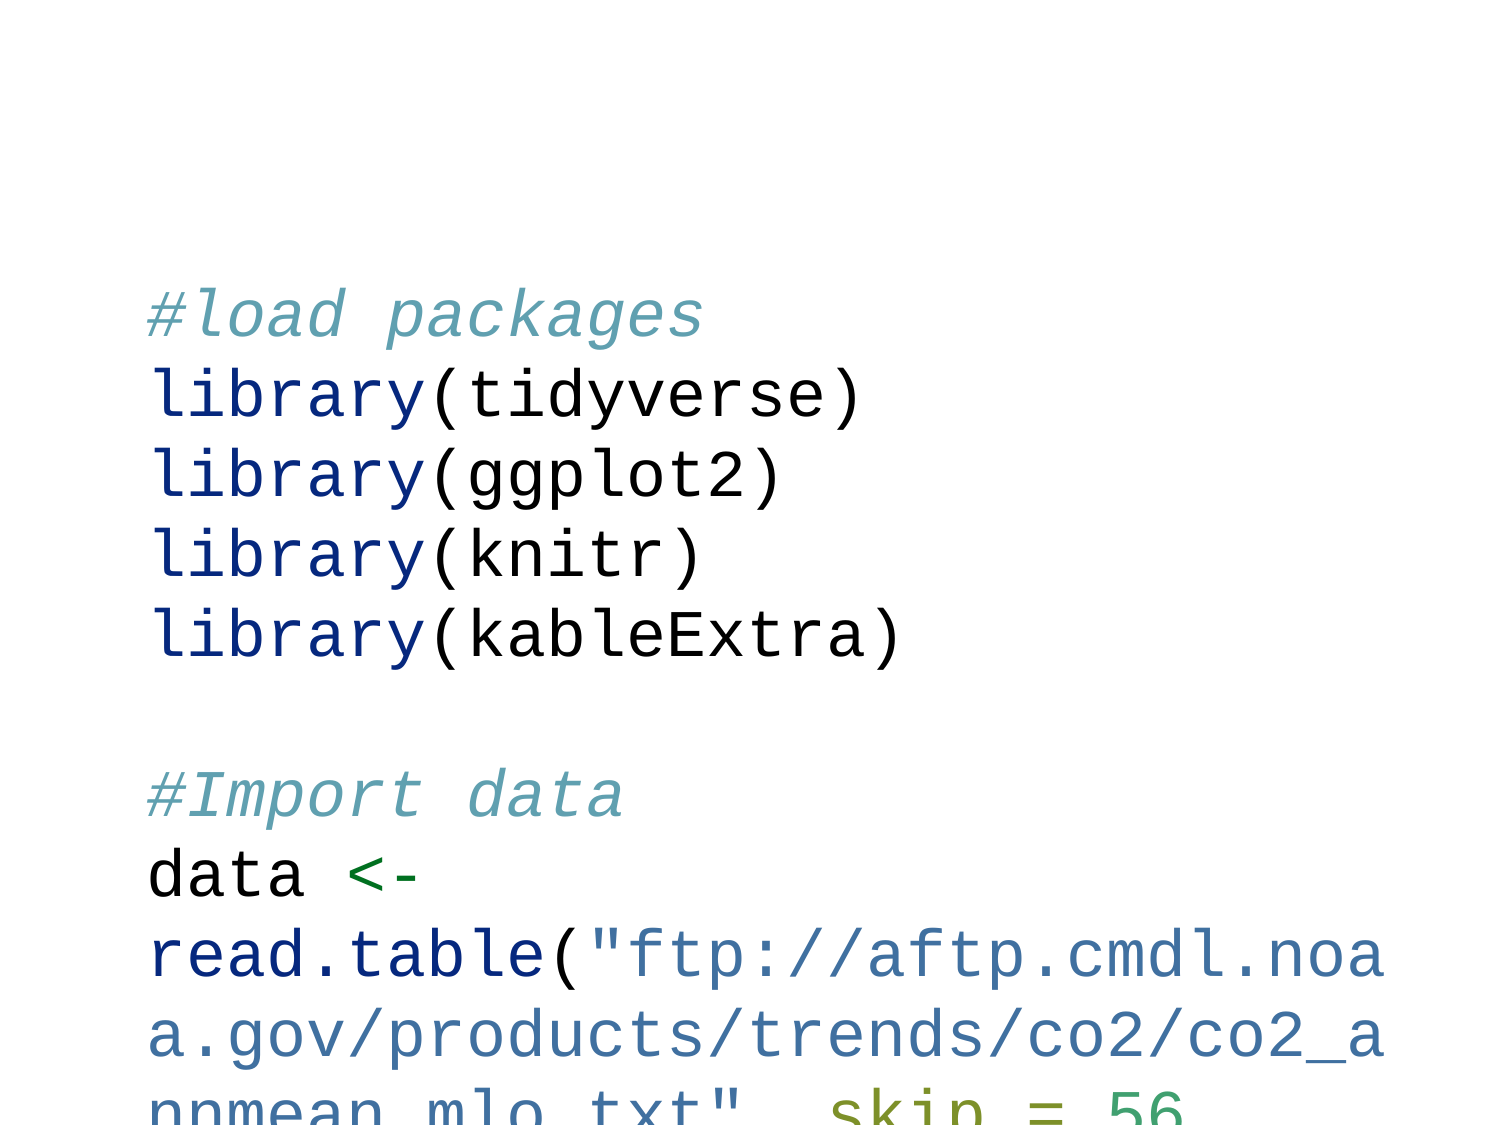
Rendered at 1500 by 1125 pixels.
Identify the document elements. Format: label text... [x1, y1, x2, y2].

list #load packages library(tidyverse) library(ggplot2) library(knitr) library(kableExtra) #Import data data <- read.table("ftp://aftp.cmdl.noaa.gov/products/trends/co2/co2_annmean_mlo.txt", skip = 56, col.names = c("year", "mean", "unc")) ## Warning in file(file, "rt"): the 'wininet' method of url() is deprecated for ftp:// ## URLs view(data) #Make a time series with ggplot time_series <-ggplot(data, aes(year, mean)) + geom_line() #Make one table knitr::kable( data) year mean unc 1959 315.98 0.12 1960 316.91 0.12 1961 317.64 0.12 1962 318.45 0.12 1963 318.99 0.12 1964 319.62 0.12 1965 320.04 0.12 1966 321.37 0.12 1967 322.18 0.12 1968 323.05 0.12 1969 324.62 0.12 1970 325.68 0.12 1971 326.32 0.12 1972 327.46 0.12 1973 329.68 0.12 1974 330.19 0.12 1975 331.12 0.12 1976 332.03 0.12 1977 333.84 0.12 1978 335.41 0.12 1979 336.84 0.12 1980 338.76 0.12 1981 340.12 0.12 1982 341.48 0.12 1983 343.15 0.12 1984 344.85 0.12 1985 346.35 0.12 1986 347.61 0.12 1987 349.31 0.12 1988 351.69 0.12 1989 353.20 0.12 1990 354.45 0.12 1991 355.70 0.12 1992 356.54 0.12 1993 357.21 0.12 1994 358.96 0.12 1995 360.97 0.12 1996 362.74 0.12 1997 363.88 0.12 1998 366.84 0.12 1999 368.54 0.12 2000 369.71 0.12 2001 371.32 0.12 2002 373.45 0.12 2003 375.98 0.12 2004 377.70 0.12 2005 379.98 0.12 2006 382.09 0.12 2007 384.03 0.12 2008 385.83 0.12 2009 387.64 0.12 2010 390.10 0.12 2011 391.85 0.12 2012 394.06 0.12 2013 396.74 0.12 2014 398.87 0.12 2015 401.01 0.12 2016 404.41 0.12 2017 406.76 0.12 2018 408.72 0.12 2019 411.66 0.12 2020 414.24 0.12 [75, 262, 1425, 1005]
